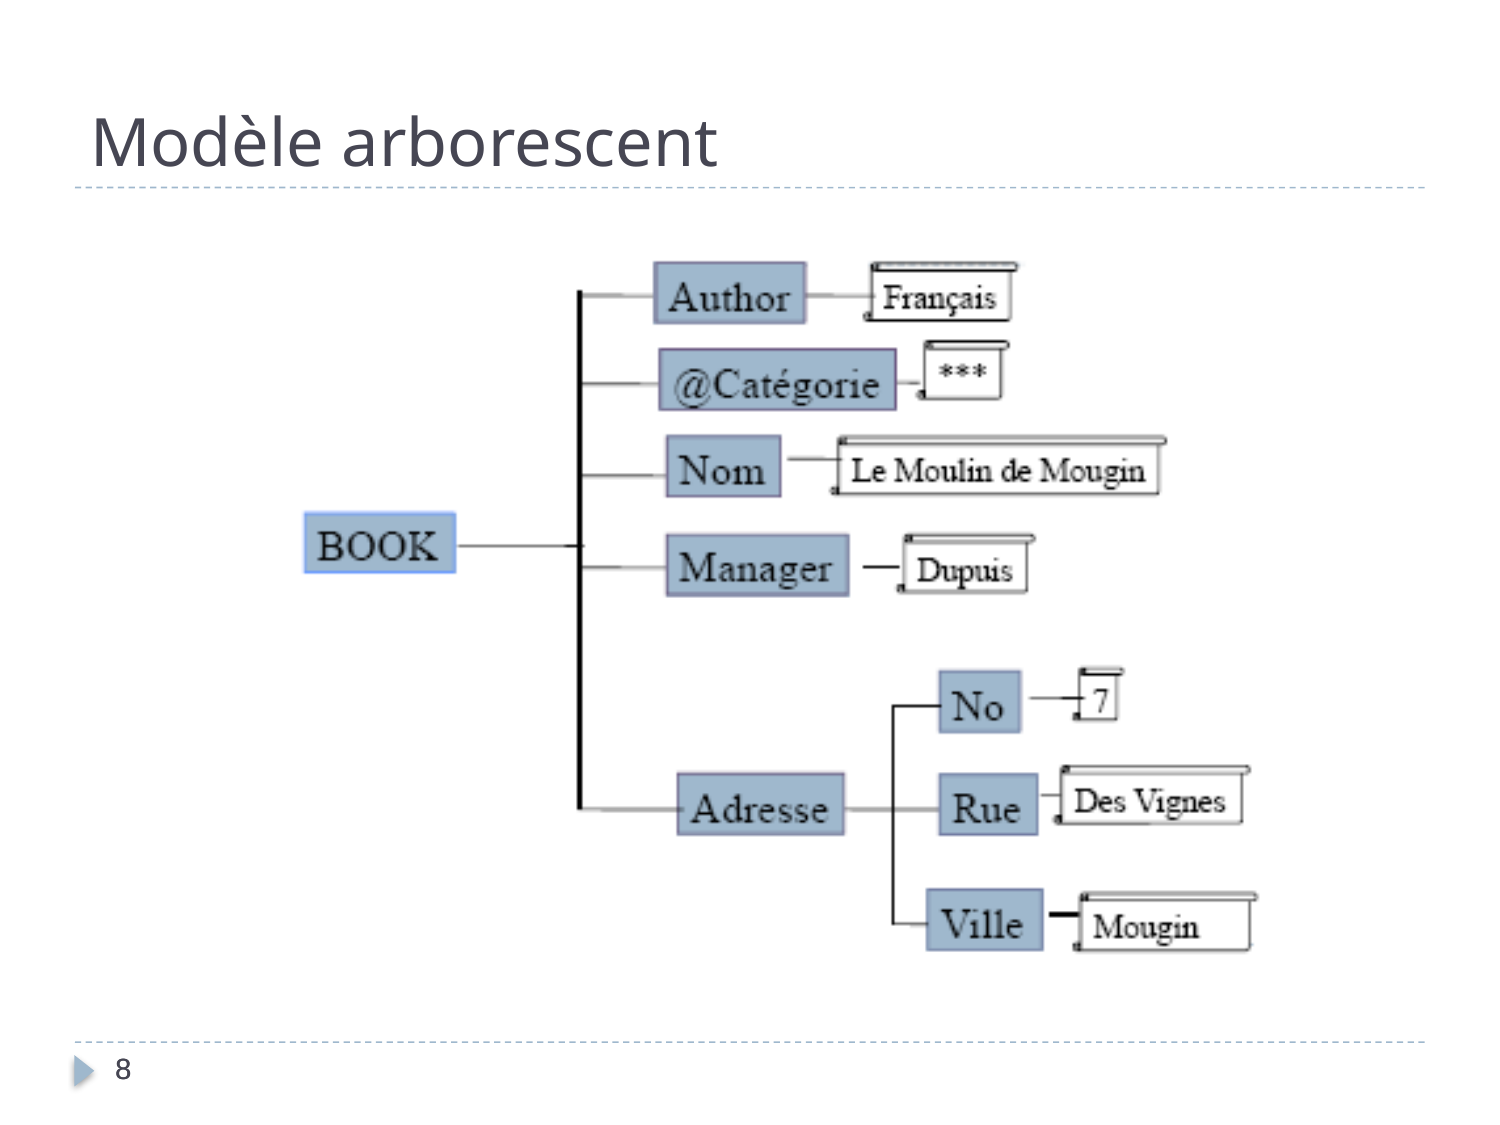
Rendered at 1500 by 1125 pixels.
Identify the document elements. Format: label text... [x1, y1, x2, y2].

title Modèle arborescent [75, 24, 1425, 188]
picture [292, 257, 1278, 973]
text_box 8 [100, 1042, 426, 1103]
